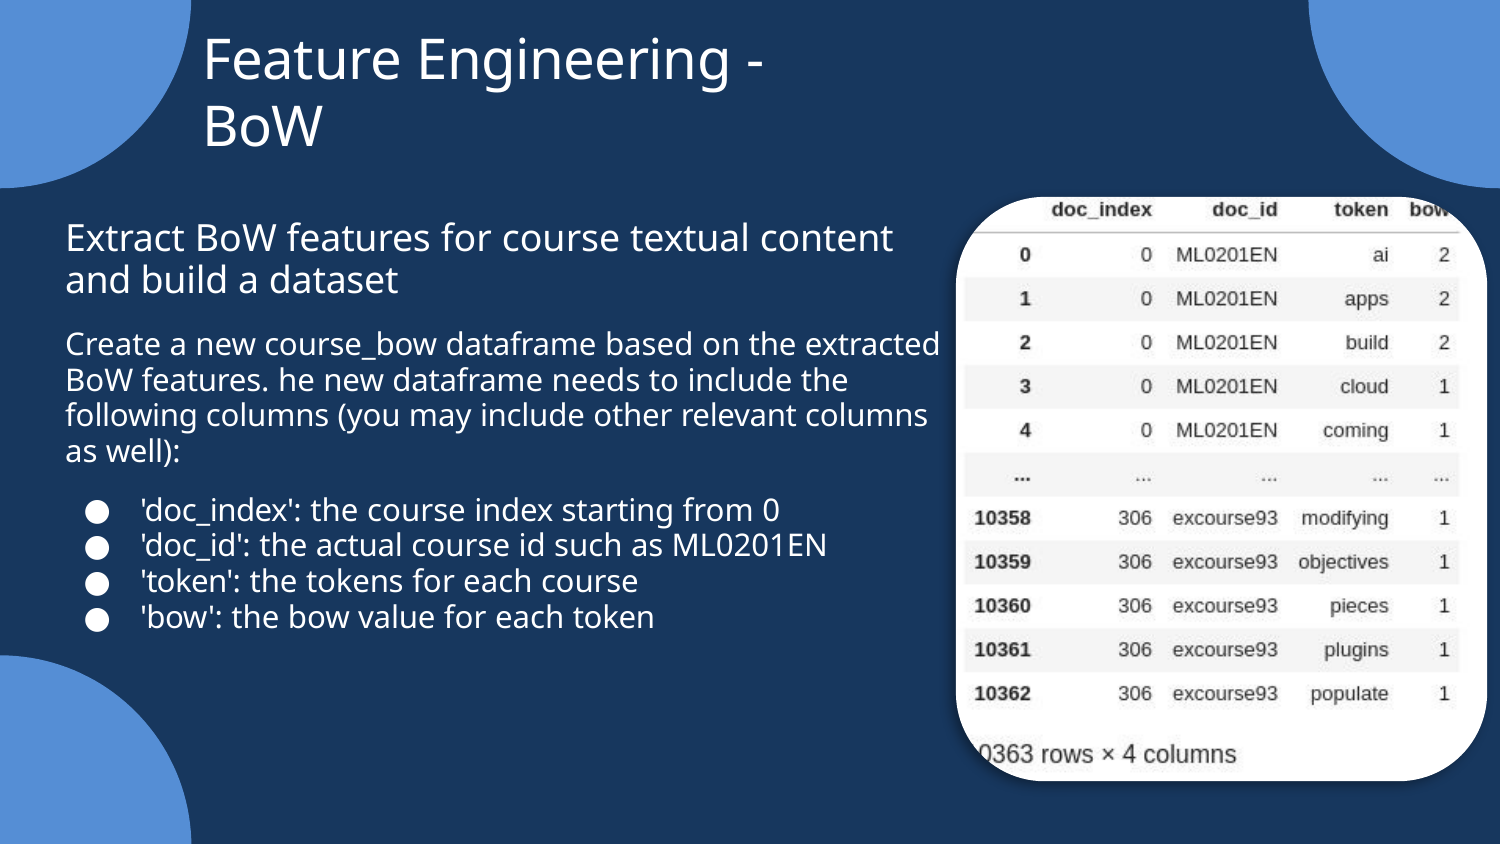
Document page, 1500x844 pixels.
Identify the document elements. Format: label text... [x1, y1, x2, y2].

text_box [0, 0, 1500, 844]
text_box [0, 655, 192, 844]
text_box [0, 0, 192, 189]
text_box [1308, 0, 1500, 189]
picture [955, 196, 1488, 782]
text_box Feature Engineering - BoW [199, 20, 861, 158]
text_box Extract BoW features for course textual content and build a dataset Create a new course_bow dataframe based on the extracted BoW features. he new dataframe needs to include the following columns (you may include other relevant columns as well): 'doc_index': the course index starting from 0 'doc_id': the actual course id such as ML0201EN 'token': the tokens for each course 'bow': the bow value for each token [63, 210, 942, 636]
